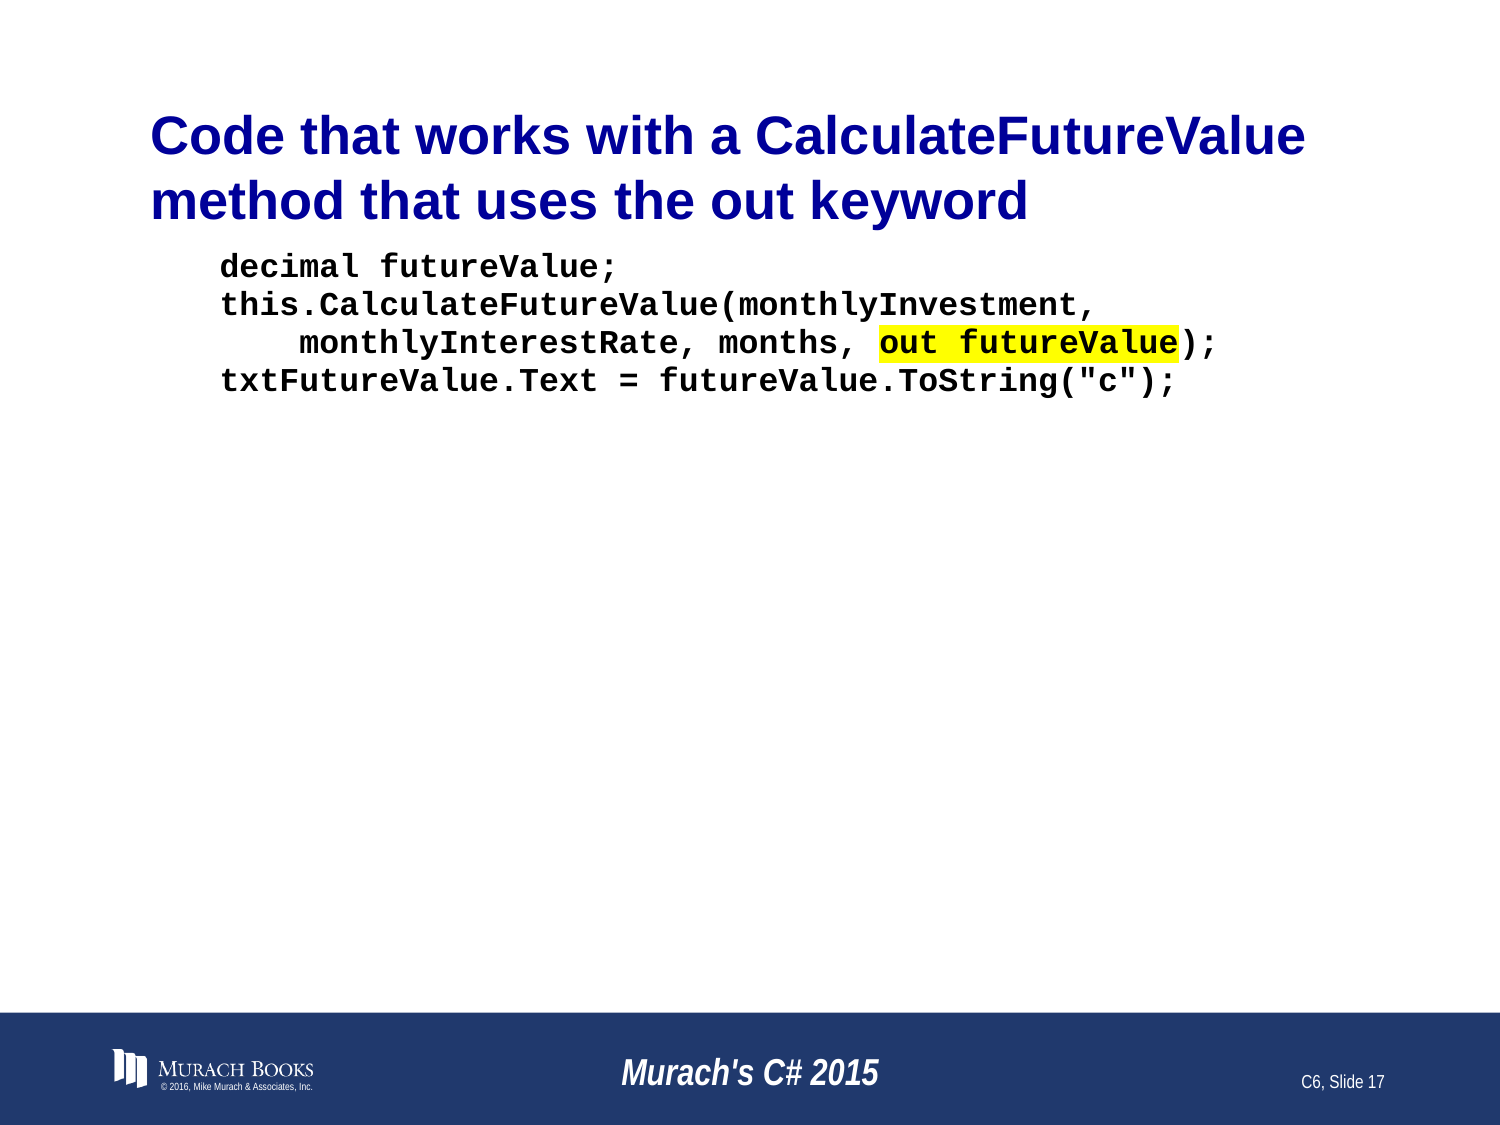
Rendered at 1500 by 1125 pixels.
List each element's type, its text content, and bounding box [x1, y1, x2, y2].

footer © 2016, Mike Murach & Associates, Inc. [12, 1025, 463, 1100]
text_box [162, 249, 1361, 414]
title Code that works with a CalculateFutureValue method that uses the out keyword [150, 99, 1350, 232]
slide_number C6, Slide 17 [1087, 1025, 1400, 1100]
slide_number Murach's C# 2015 [463, 1025, 1050, 1100]
